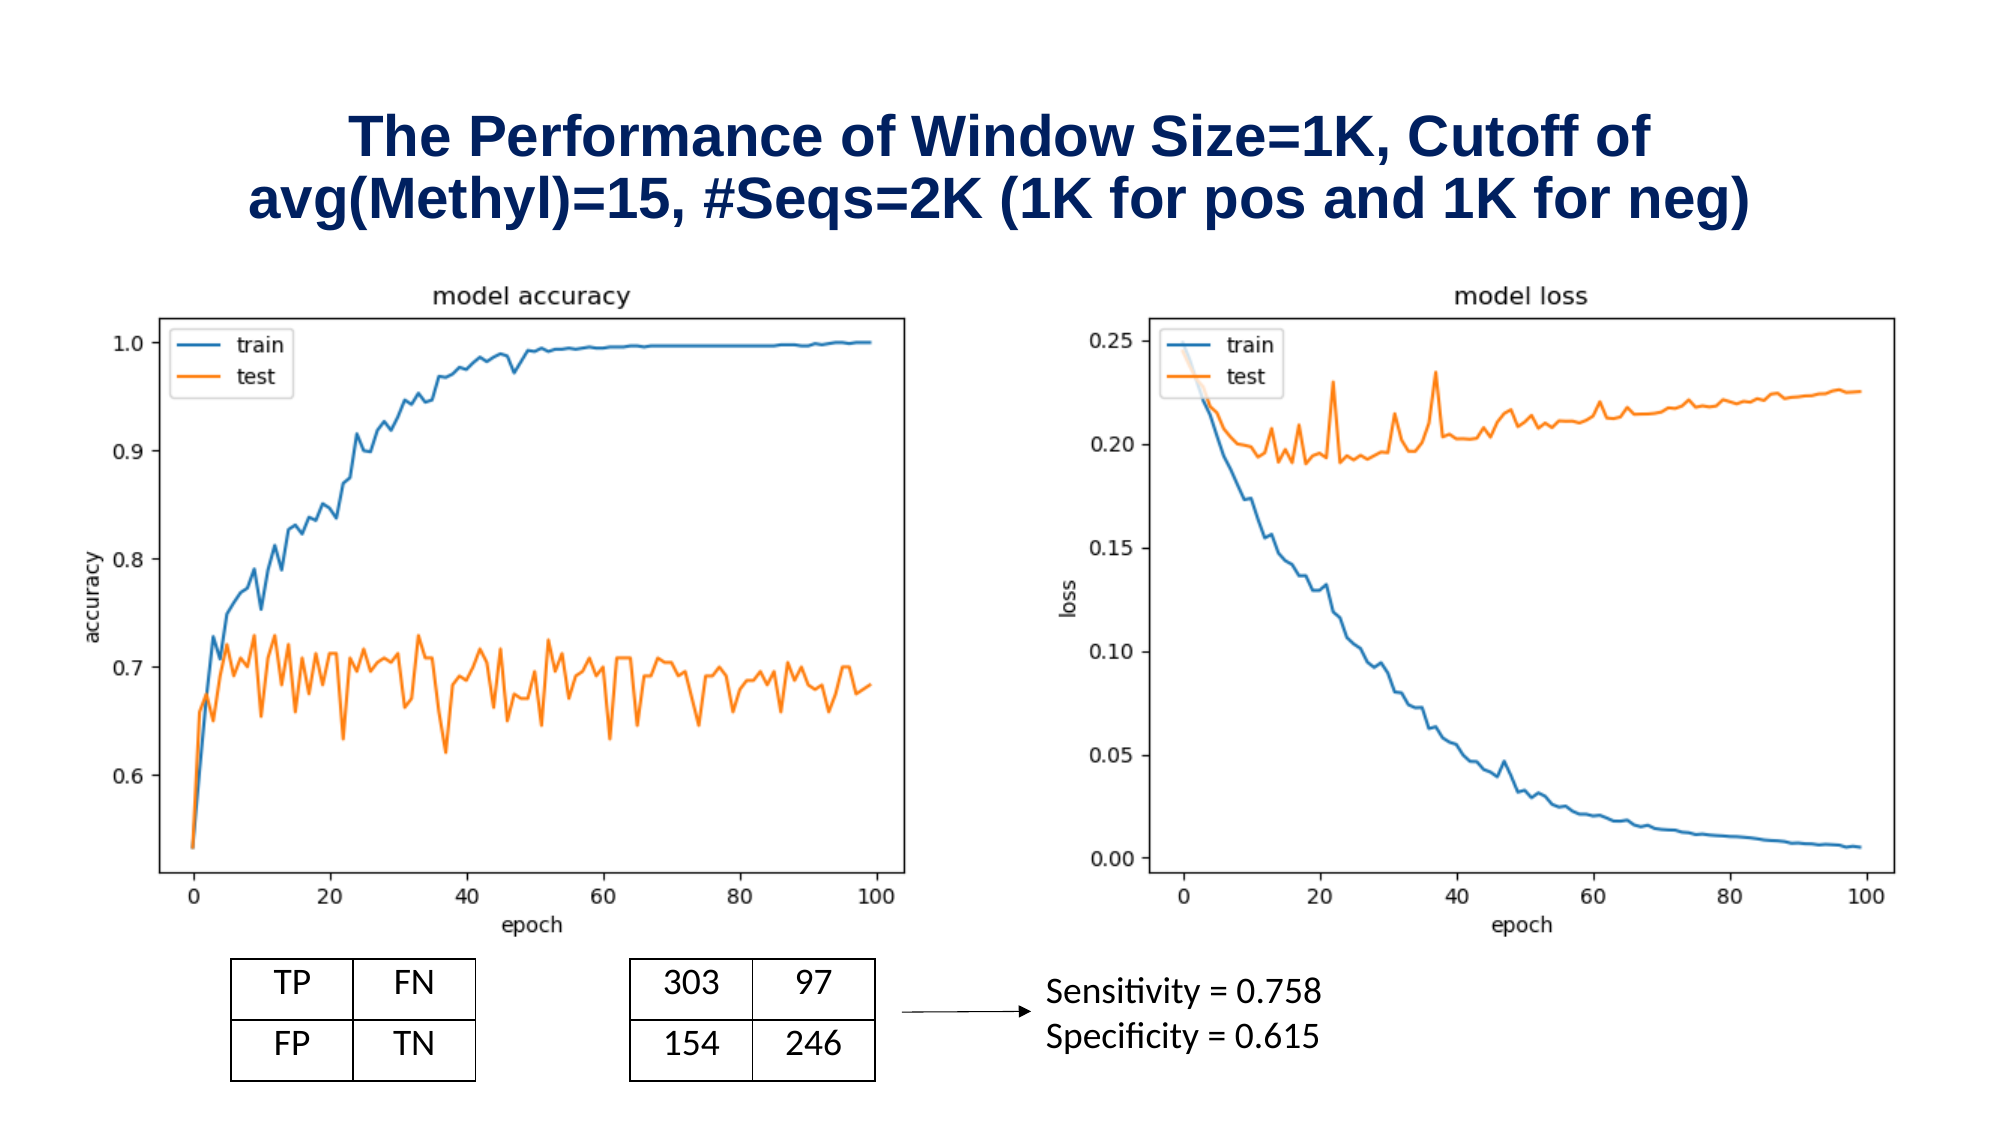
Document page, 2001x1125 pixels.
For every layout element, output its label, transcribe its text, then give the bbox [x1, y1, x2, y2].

table_header TP [232, 960, 352, 1019]
table_header 303 [631, 960, 752, 1019]
picture [1029, 231, 1990, 952]
table_cell 246 [753, 1021, 874, 1080]
table_cell FP [232, 1021, 352, 1080]
table_header FN [354, 960, 475, 1019]
text_box Sensitivity = 0.758 Specificity = 0.615 [1031, 958, 1346, 1064]
table_header 97 [753, 960, 874, 1019]
table_cell TN [354, 1021, 475, 1080]
title The Performance of Window Size=1K, Cutoff of avg(Methyl)=15, #Seqs=2K (1K for pos and 1K for neg) [137, 59, 1863, 278]
table_cell 154 [631, 1021, 752, 1080]
picture [39, 231, 1000, 952]
